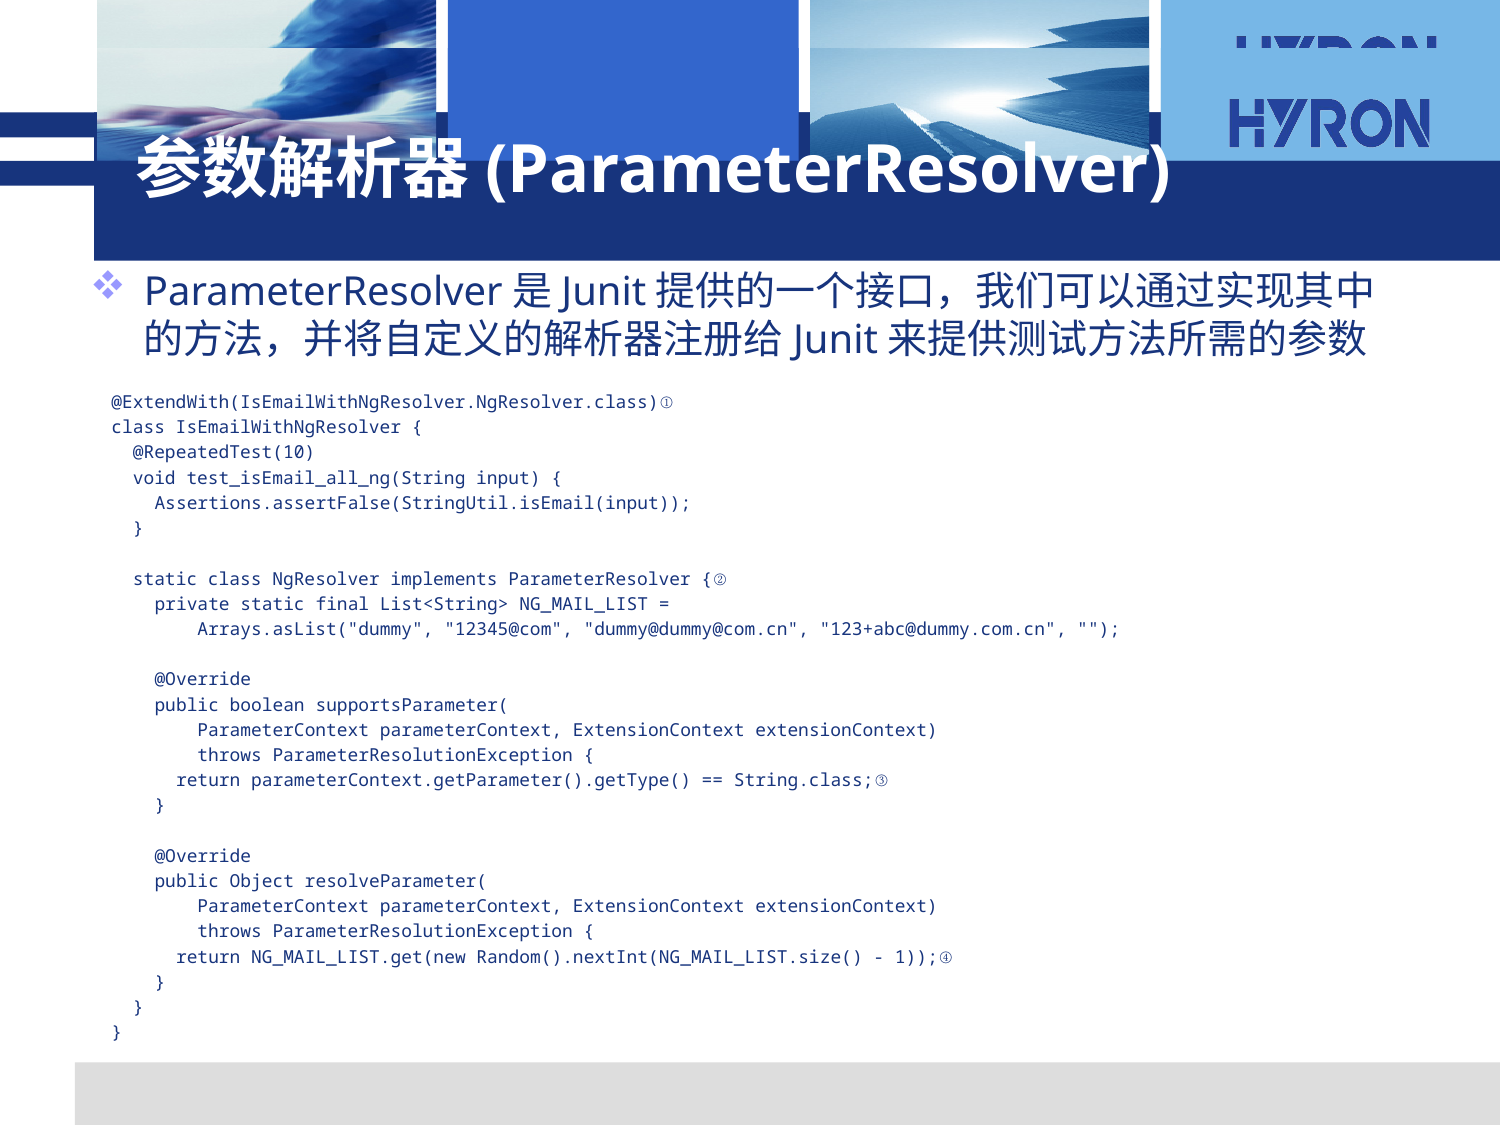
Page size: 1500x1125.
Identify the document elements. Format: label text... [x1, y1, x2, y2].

picture [810, 0, 1150, 119]
picture [97, 0, 437, 160]
picture [1234, 30, 1440, 48]
title 参数解析器(ParameterResolver) [120, 119, 1401, 213]
picture [1227, 93, 1433, 150]
list ParameterResolver是Junit提供的一个接口，我们可以通过实现其中的方法，并将自定义的解析器注册给Junit来提供测试方法所需的参数 @ExtendWith(IsEmailWithNgResolver.NgResolver.class)① class IsEmailWithNgResolver { @RepeatedTest(10) void test_isEmail_all_ng(String input) { Assertions.assertFalse(StringUtil.isEmail(input)); } static class NgResolver implements ParameterResolver {② private static final List<String> NG_MAIL_LIST = Arrays.asList("dummy", "12345@com", "dummy@dummy@com.cn", "123+abc@dummy.com.cn", ""); @Override public boolean supportsParameter( ParameterContext parameterContext, ExtensionContext extensionContext) throws ParameterResolutionException { return parameterContext.getParameter().getType() == String.class;③ } @Override public Object resolveParameter( ParameterContext parameterContext, ExtensionContext extensionContext) throws ParameterResolutionException { return NG_MAIL_LIST.get(new Random().nextInt(NG_MAIL_LIST.size() - 1));④ } } } [74, 257, 1426, 1059]
